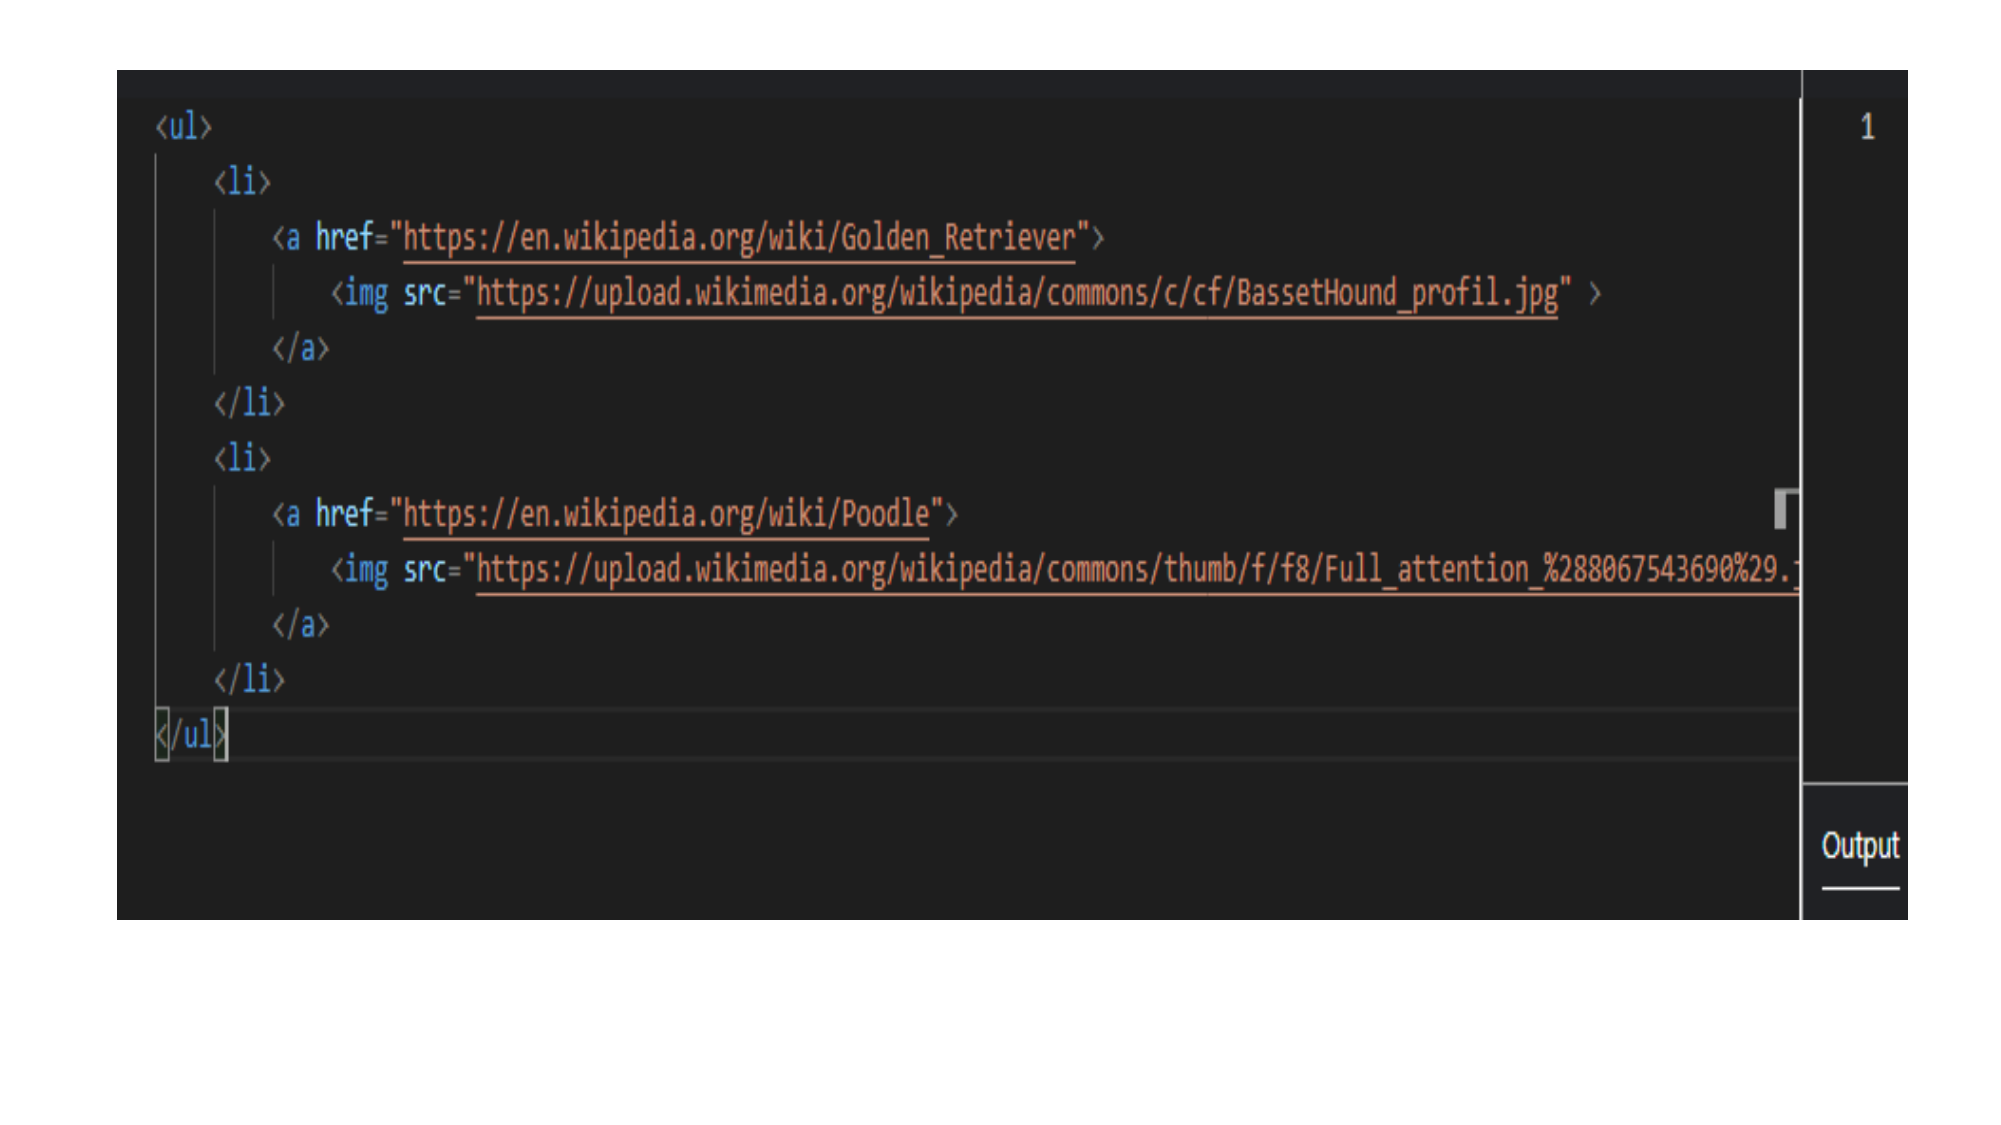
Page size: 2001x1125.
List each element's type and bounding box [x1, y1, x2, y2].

list [117, 70, 1908, 920]
